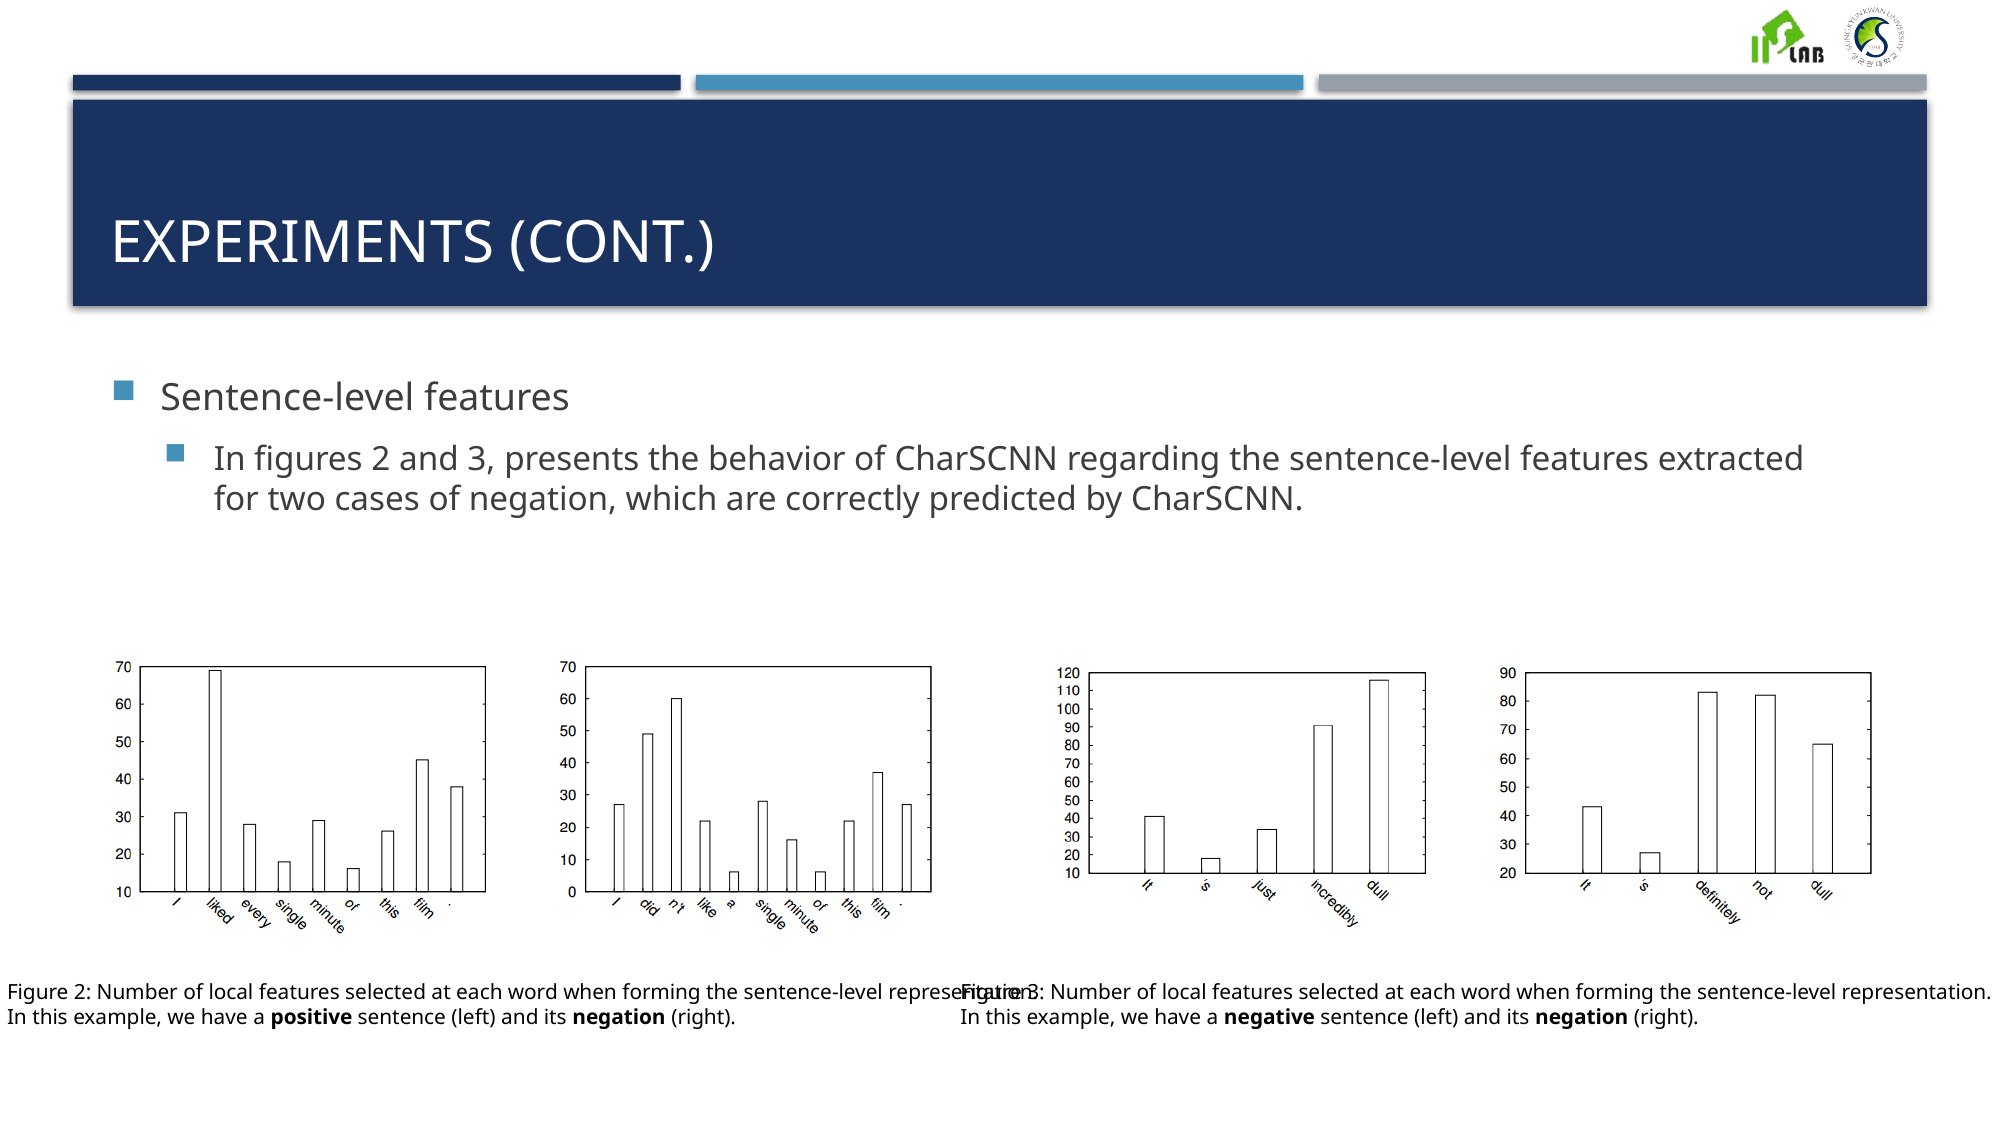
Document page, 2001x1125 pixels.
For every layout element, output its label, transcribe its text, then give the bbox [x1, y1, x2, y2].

title Experiments (cont.) [95, 119, 1905, 282]
text_box Figure 2: Number of local features selected at each word when forming the sentence-level representation. In this example, we have a positive sentence (left) and its negation (right). [0, 971, 945, 1037]
picture [1035, 648, 1884, 932]
text_box Figure 3: Number of local features selected at each word when forming the sentence-level representation. In this example, we have a negative sentence (left) and its negation (right). [945, 971, 2000, 1037]
picture [1749, 7, 1827, 69]
picture [1843, 6, 1905, 68]
picture [94, 636, 944, 945]
list Sentence-level features In figures 2 and 3, presents the behavior of CharSCNN regarding the sentence-level features extracted for two cases of negation, which are correctly predicted by CharSCNN. [95, 365, 1905, 665]
